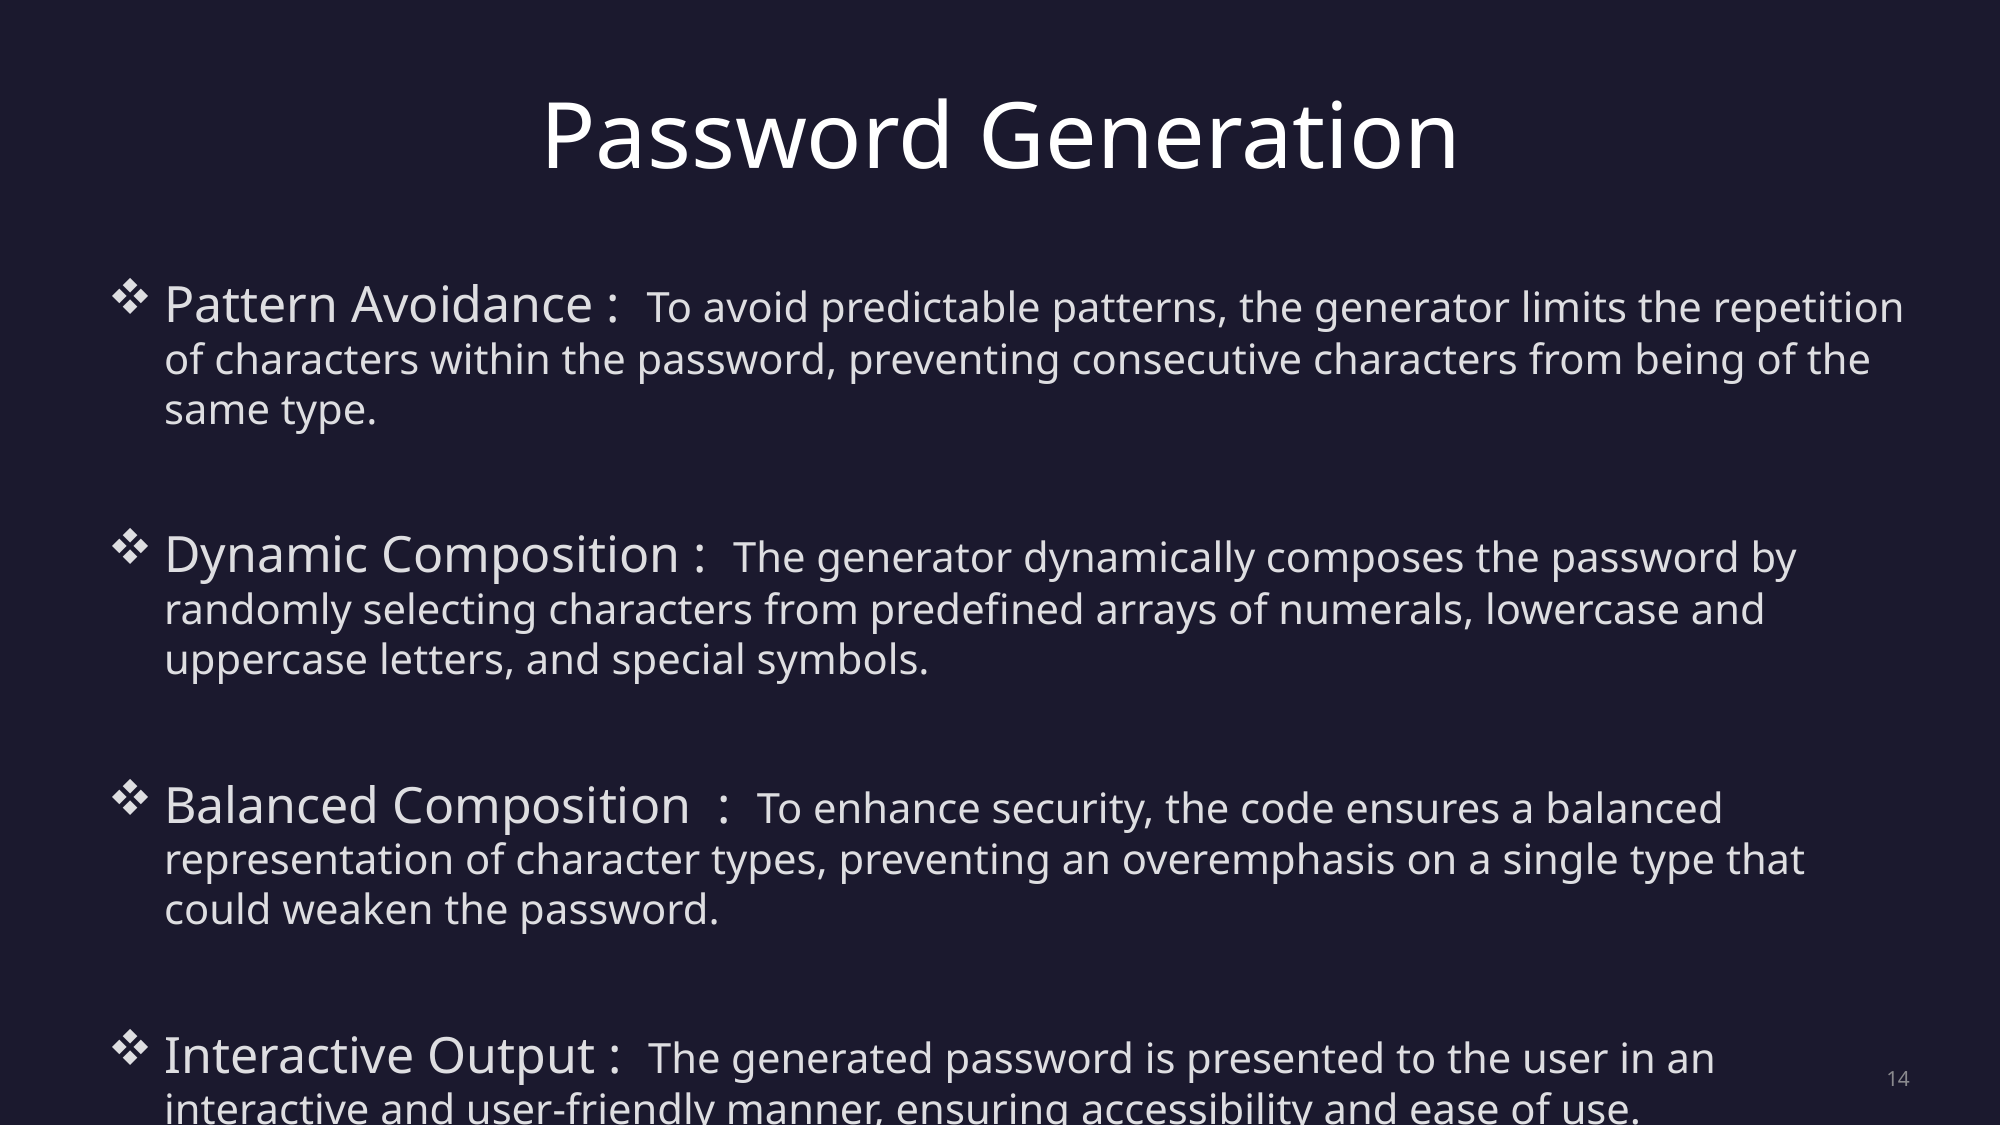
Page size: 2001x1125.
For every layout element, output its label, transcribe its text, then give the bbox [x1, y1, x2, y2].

text_box Password Generation [93, 69, 1910, 195]
text_box Pattern Avoidance : To avoid predictable patterns, the generator limits the repetition of characters within the password, preventing consecutive characters from being of the same type. Dynamic Composition : The generator dynamically composes the password by randomly selecting characters from predefined arrays of numerals, lowercase and uppercase letters, and special symbols. Balanced Composition : To enhance security, the code ensures a balanced representation of character types, preventing an overemphasis on a single type that could weaken the password. Interactive Output : The generated password is presented to the user in an interactive and user-friendly manner, ensuring accessibility and ease of use. [93, 265, 1928, 1125]
